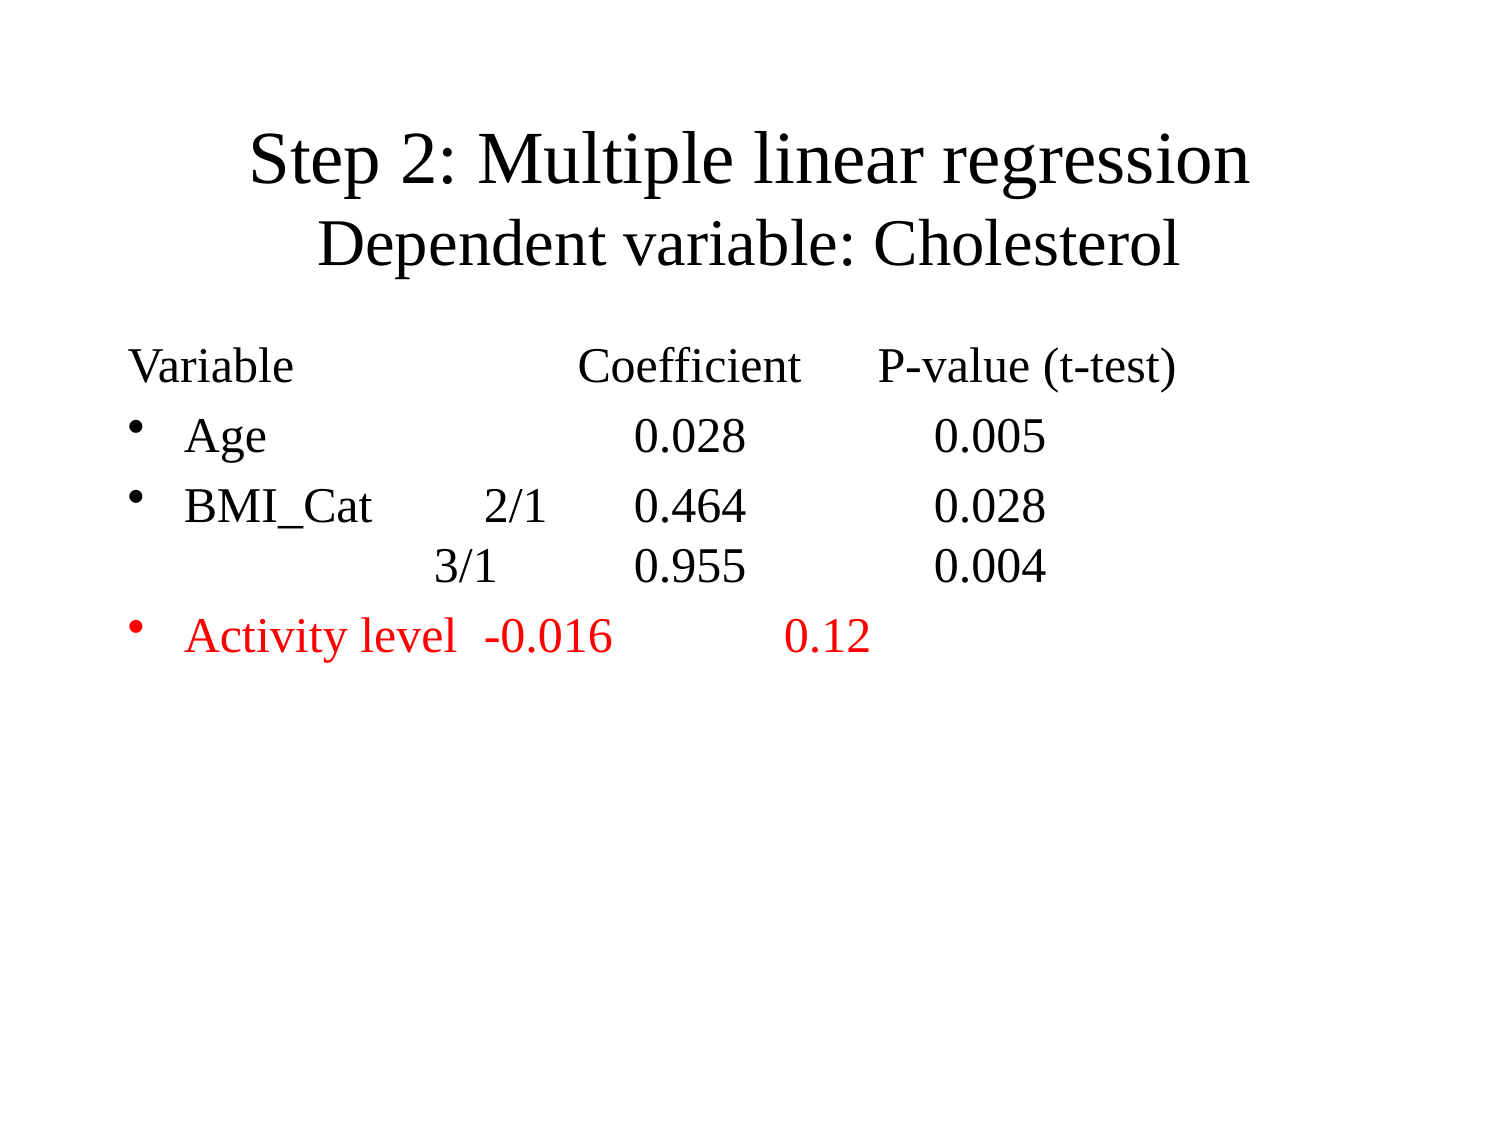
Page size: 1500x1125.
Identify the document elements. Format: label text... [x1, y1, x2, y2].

title Step 2: Multiple linear regression Dependent variable: Cholesterol [112, 99, 1388, 288]
list Variable Coefficient P-value (t-test) Age 0.028 0.005 BMI_Cat 2/1 0.464 0.028 3/1 0.955 0.004 Activity level -0.016 0.12 [112, 324, 1388, 1000]
